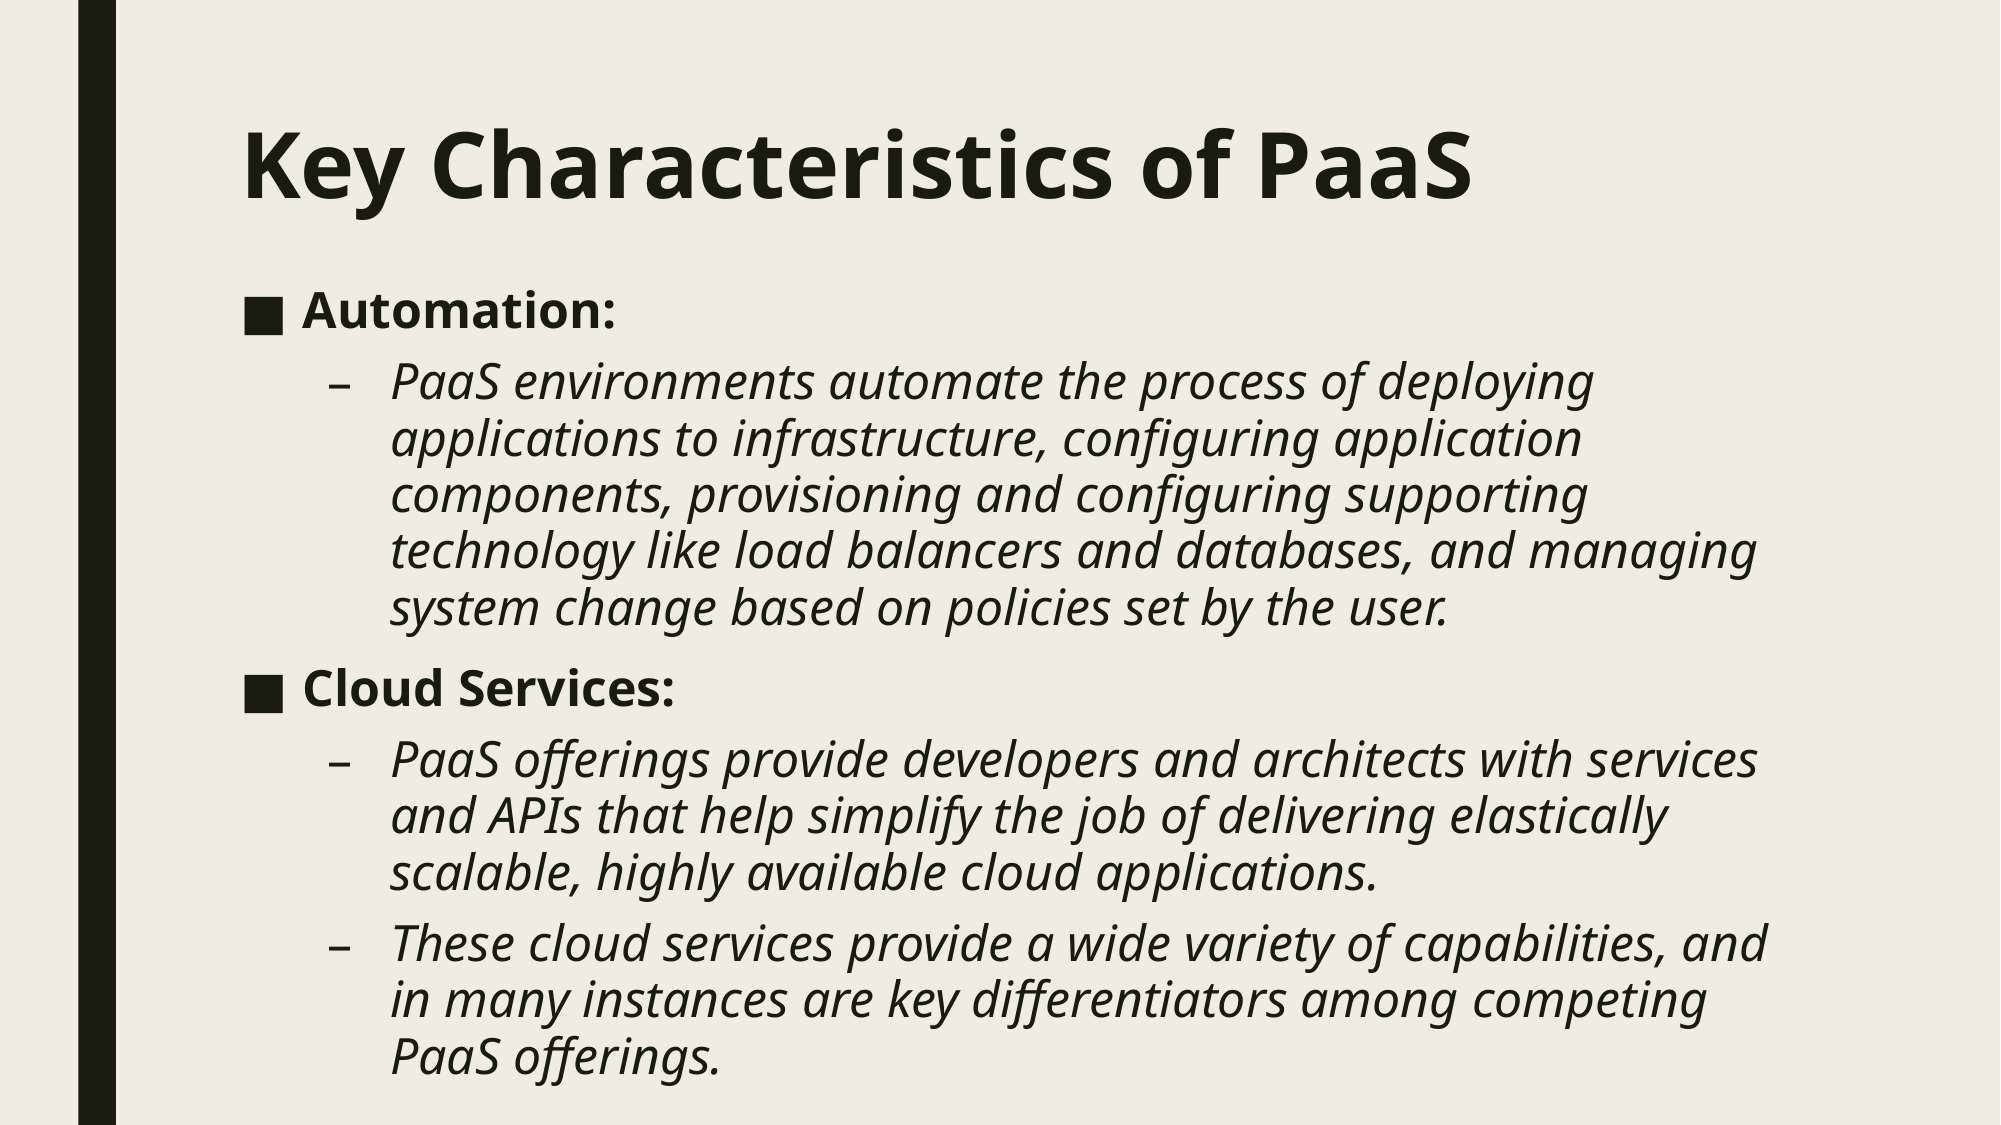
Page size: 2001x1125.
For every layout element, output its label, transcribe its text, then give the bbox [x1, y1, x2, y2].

title Key Characteristics of PaaS [225, 112, 1800, 276]
list Automation: PaaS environments automate the process of deploying applications to infrastructure, configuring application components, provisioning and configuring supporting technology like load balancers and databases, and managing system change based on policies set by the user. Cloud Services: PaaS offerings provide developers and architects with services and APIs that help simplify the job of delivering elastically scalable, highly available cloud applications. These cloud services provide a wide variety of capabilities, and in many instances are key differentiators among competing PaaS offerings. [225, 276, 1800, 1067]
